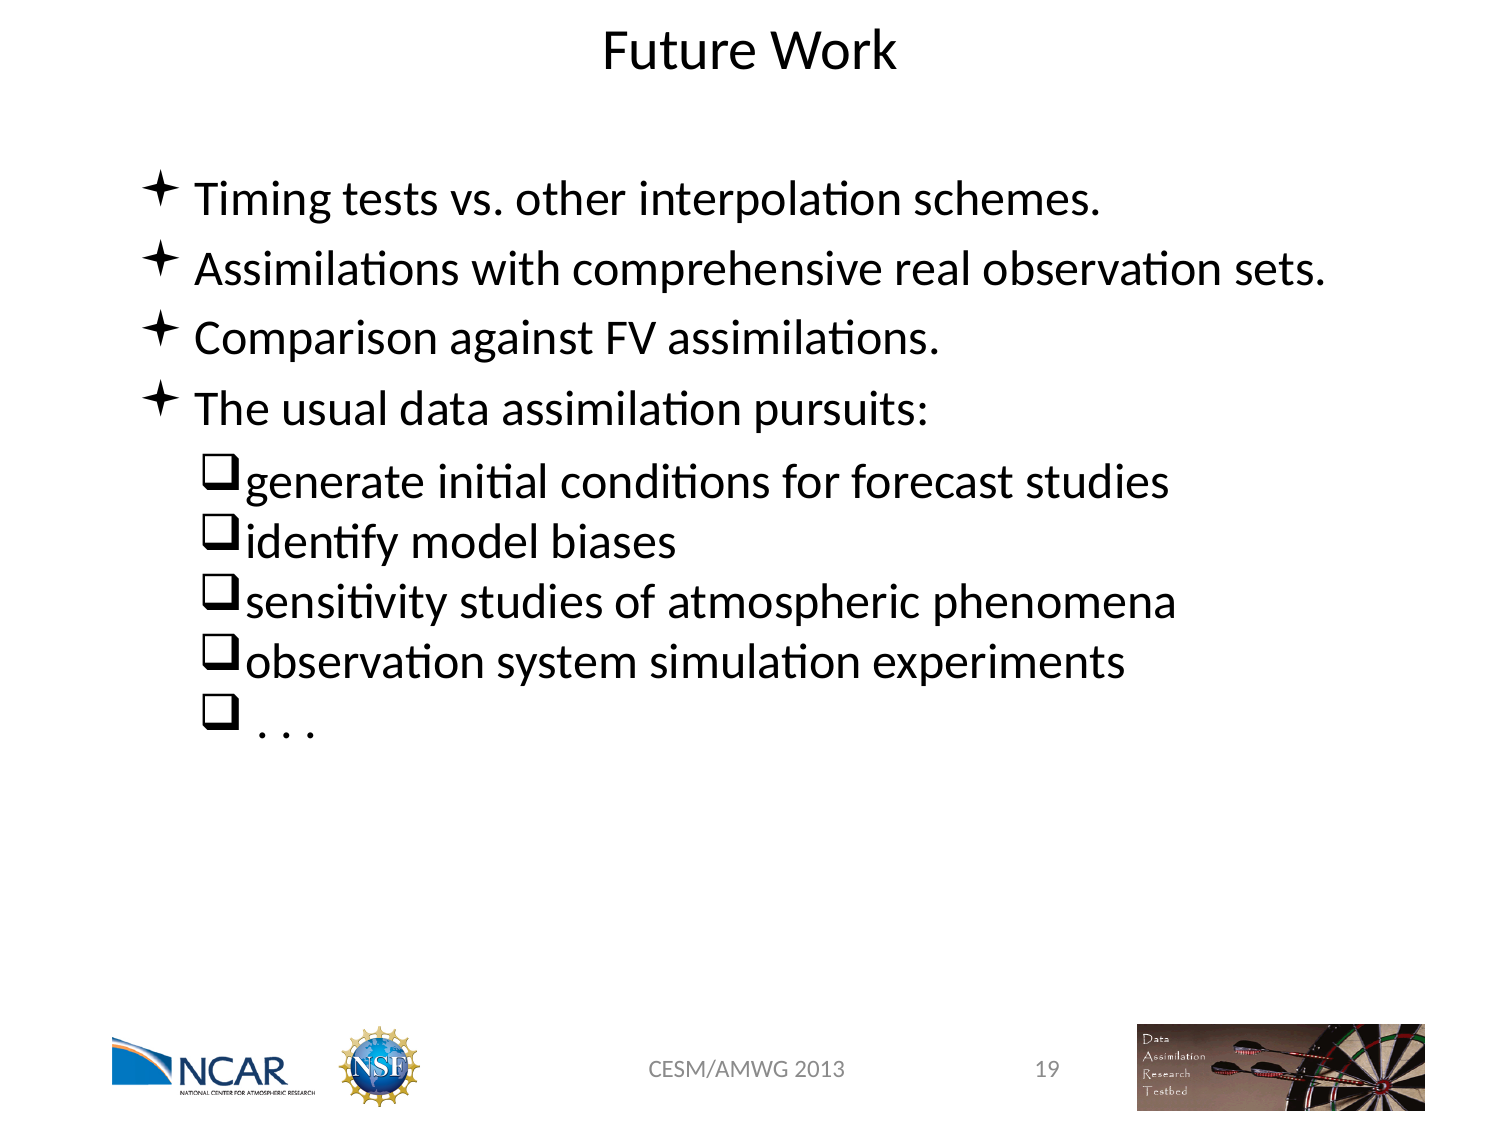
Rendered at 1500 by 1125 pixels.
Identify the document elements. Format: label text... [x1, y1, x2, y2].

footer CESM/AMWG 2013 [602, 1037, 892, 1098]
list Timing tests vs. other interpolation schemes. Assimilations with comprehensive real observation sets. Comparison against FV assimilations. The usual data assimilation pursuits: [123, 157, 1385, 475]
picture [1137, 1024, 1425, 1111]
slide_number 19 [1002, 1037, 1075, 1098]
text_box generate initial conditions for forecast studies identify model biases sensitivity studies of atmospheric phenomena observation system simulation experiments . . . [183, 441, 1194, 817]
picture [112, 1037, 315, 1095]
picture [337, 1024, 421, 1108]
title Future Work [75, 1, 1425, 90]
